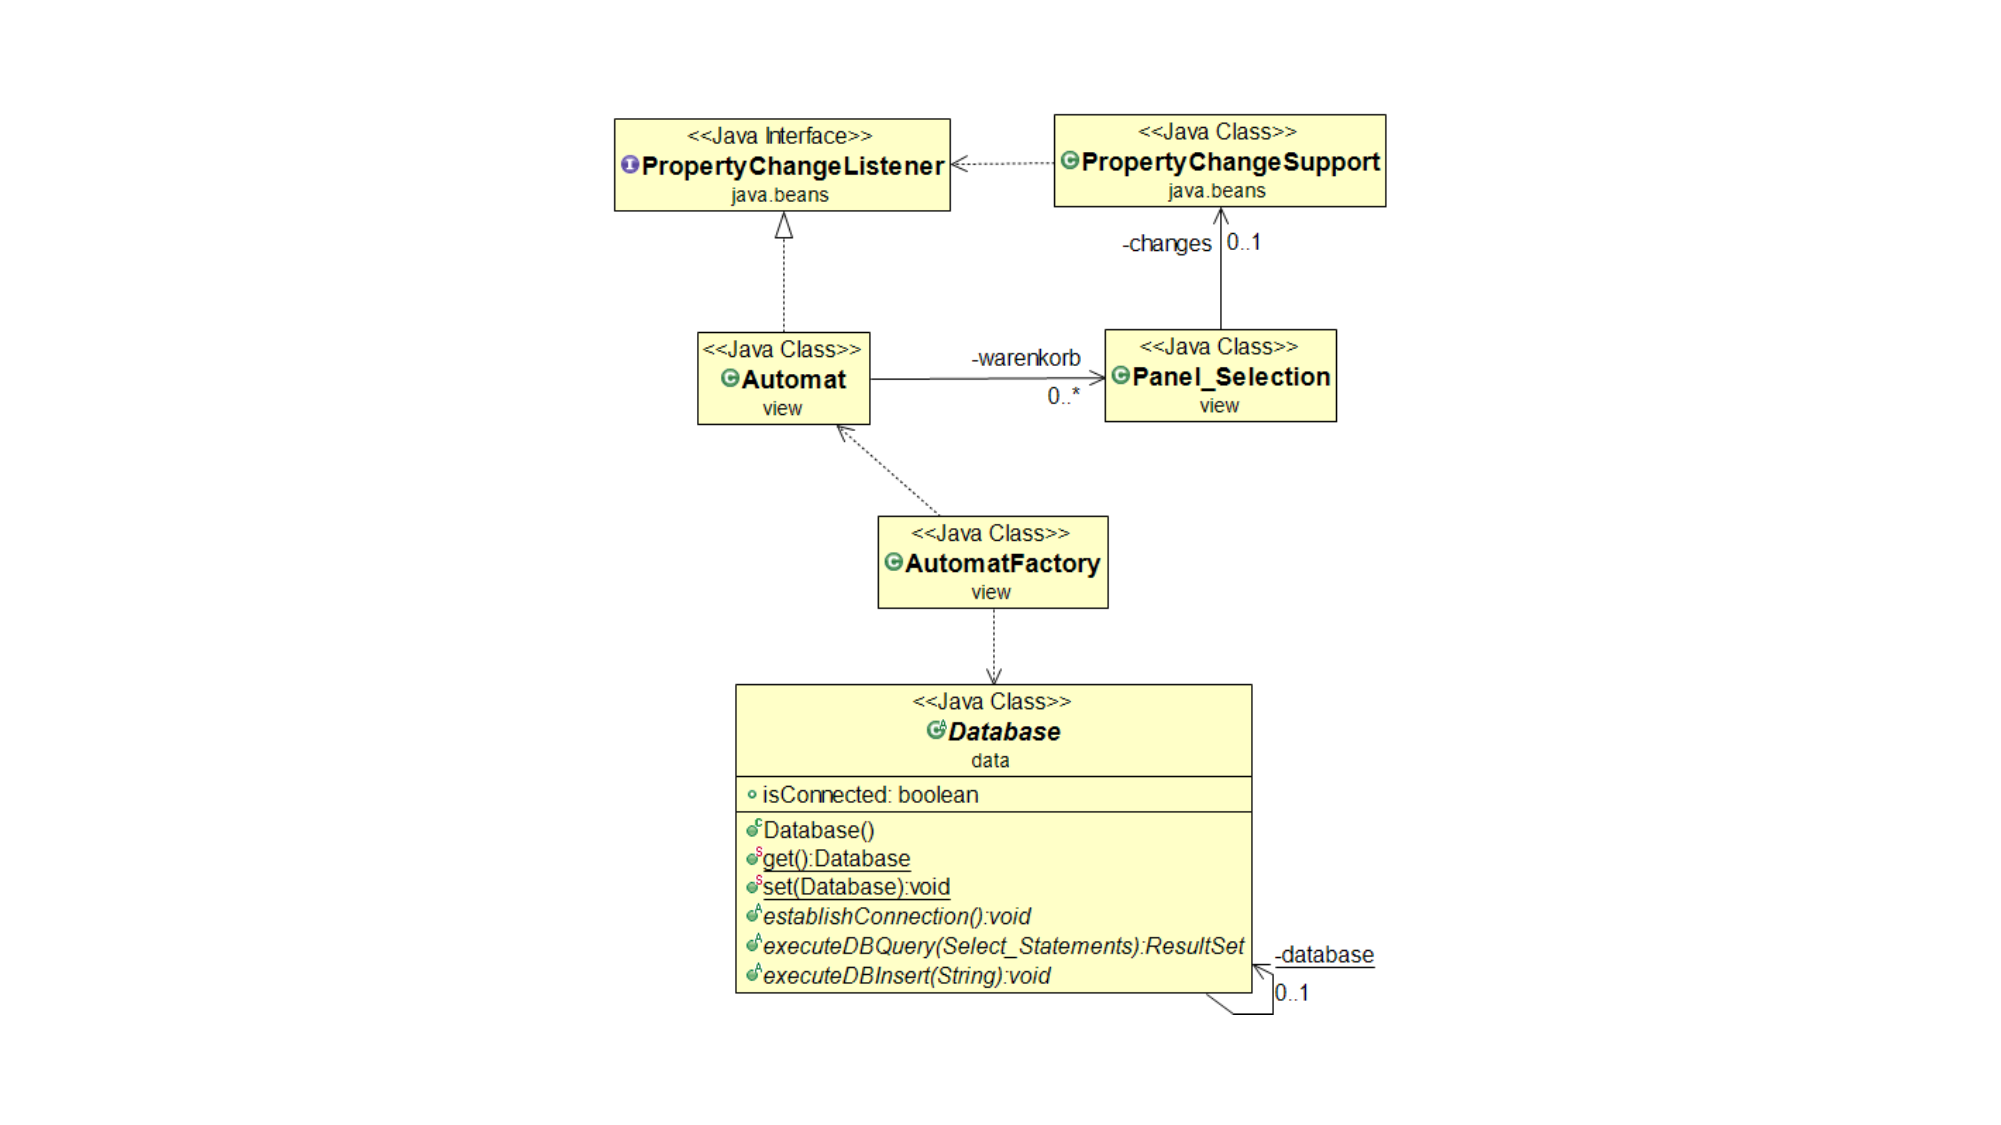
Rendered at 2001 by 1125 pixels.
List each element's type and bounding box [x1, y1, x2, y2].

picture [610, 110, 1391, 1015]
